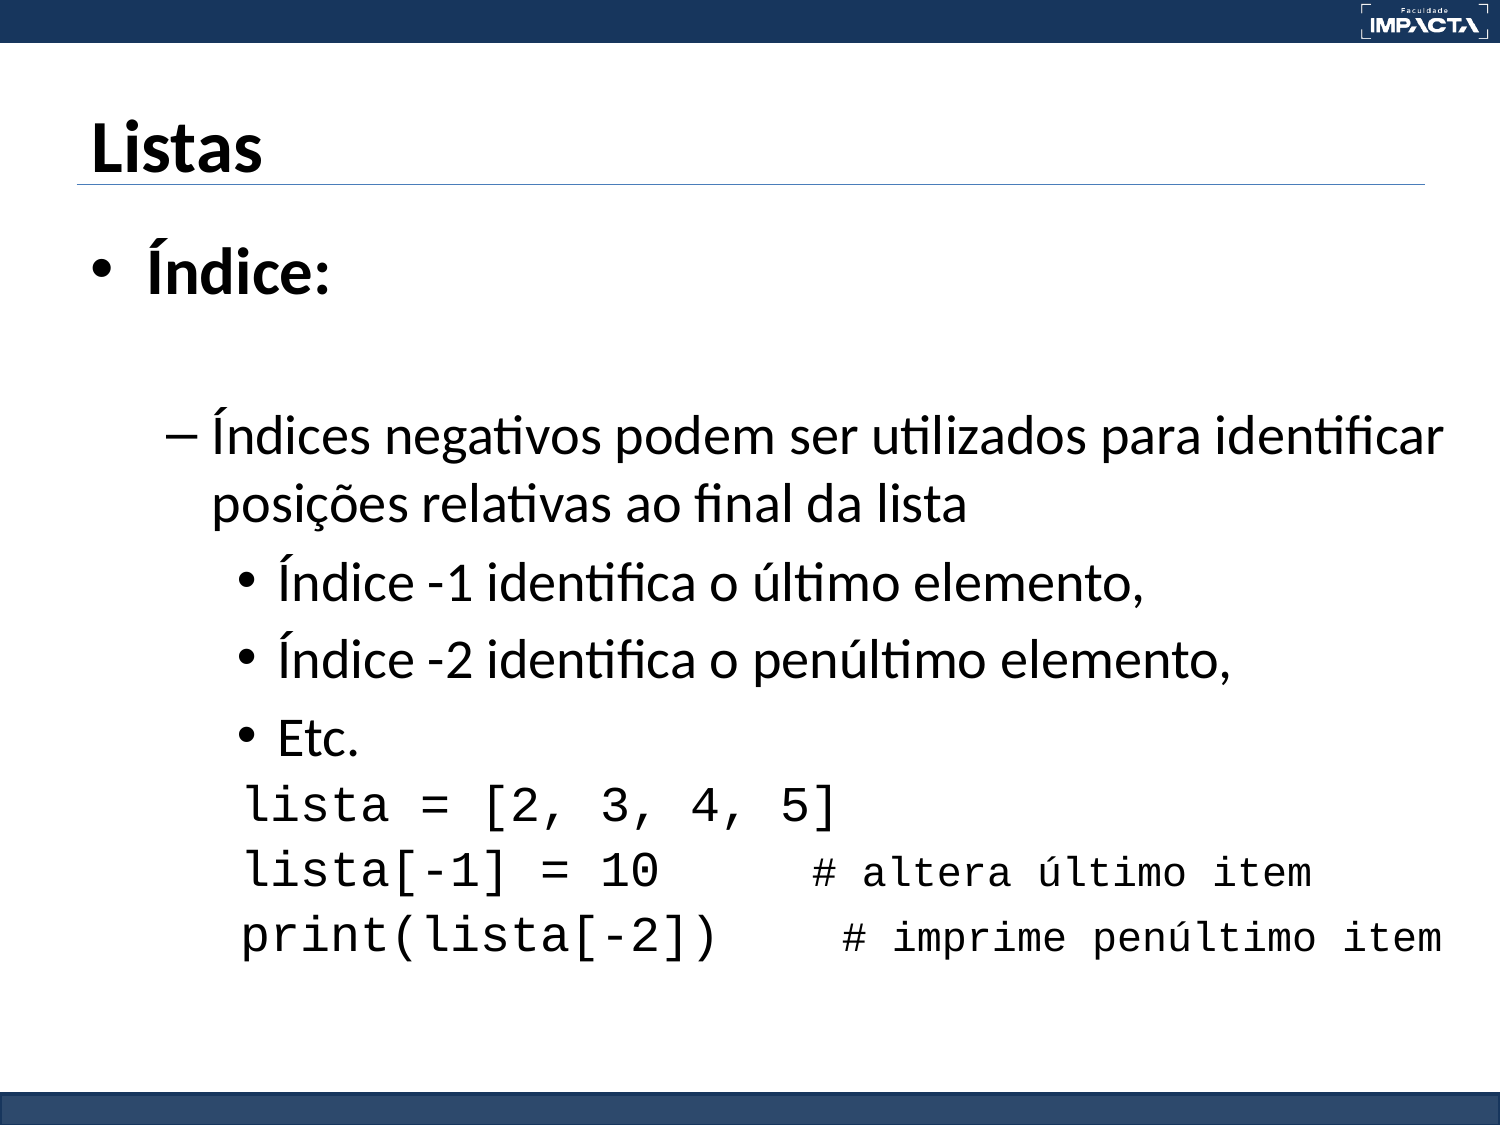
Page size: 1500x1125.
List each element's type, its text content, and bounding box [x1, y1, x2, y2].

list Índice: Índices negativos podem ser utilizados para identificar posições relativas ao final da lista Índice -1 identifica o último elemento, Índice -2 identifica o penúltimo elemento, Etc. lista = [2, 3, 4, 5] lista[-1] = 10 # altera último item print(lista[-2]) # imprime penúltimo item [75, 219, 1500, 1022]
picture [1354, 0, 1495, 43]
title Listas [76, 89, 1426, 197]
